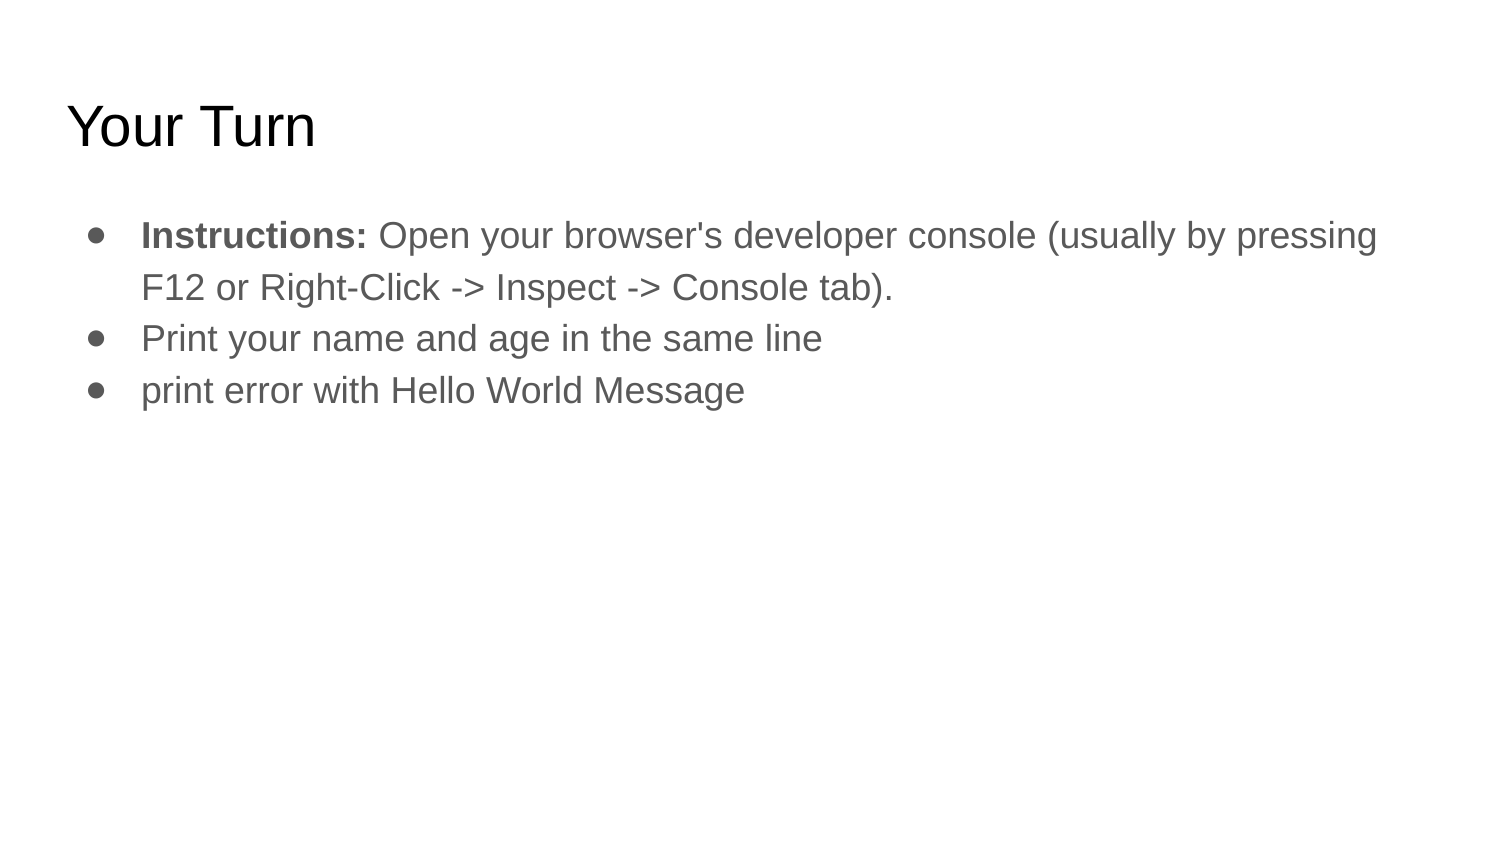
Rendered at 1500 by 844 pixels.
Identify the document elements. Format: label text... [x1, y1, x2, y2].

title Your Turn [51, 72, 1449, 167]
list Instructions: Open your browser's developer console (usually by pressing F12 or Right-Click -> Inspect -> Console tab). Print your name and age in the same line print error with Hello World Message [51, 189, 1449, 750]
